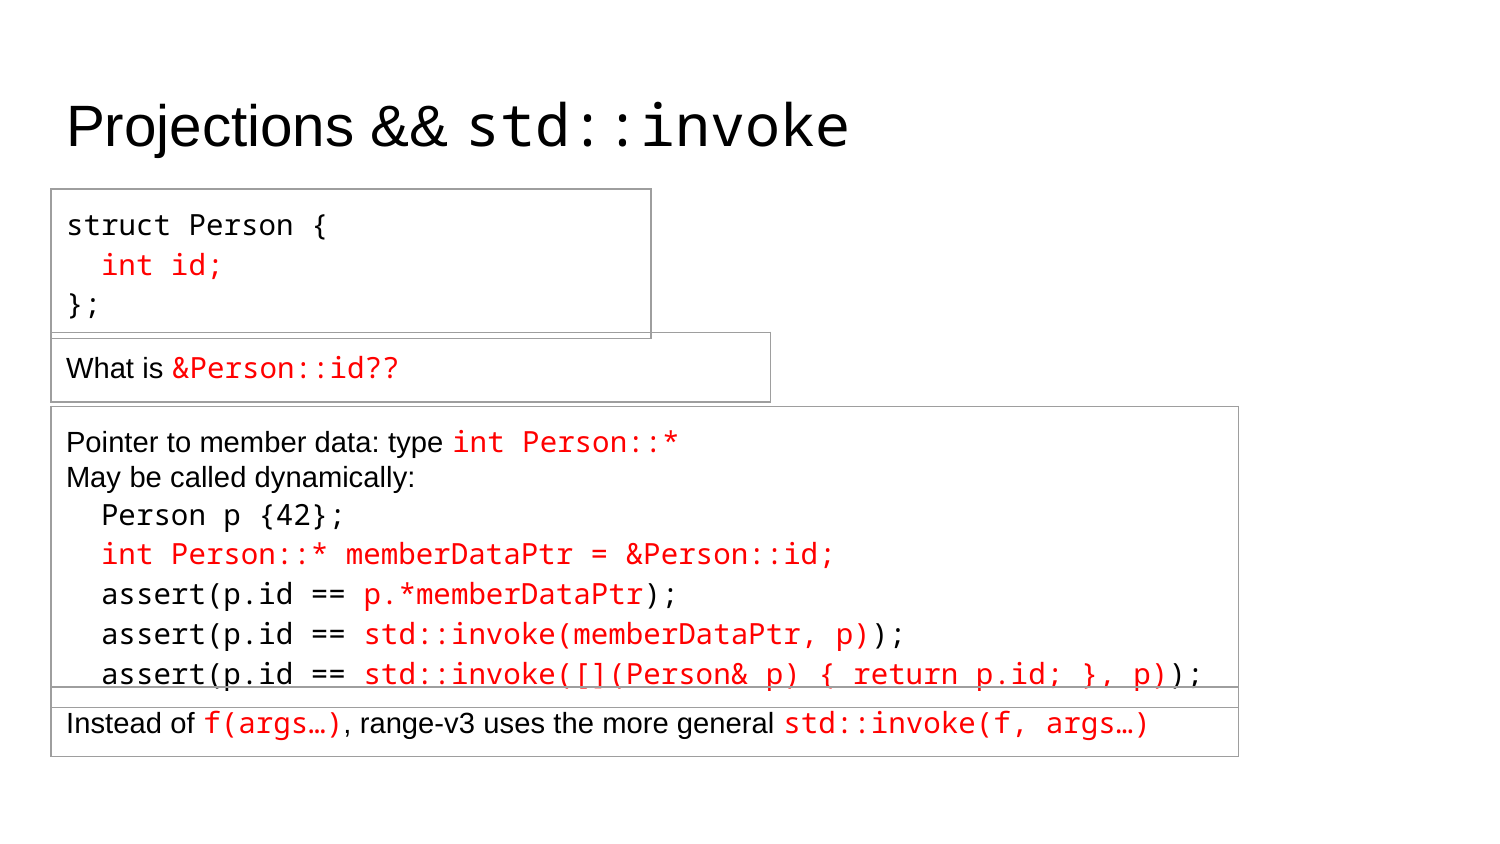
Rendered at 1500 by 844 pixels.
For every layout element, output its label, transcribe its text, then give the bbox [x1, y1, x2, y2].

list [0, 189, 1398, 750]
table_header Instead of f(args…), range-v3 uses the more general std::invoke(f, args…) [52, 688, 1238, 756]
table_header What is &Person::id?? [52, 333, 770, 401]
title Projections && std::invoke [51, 72, 1449, 167]
table_header struct Person { int id; }; [52, 190, 650, 338]
table_header Pointer to member data: type int Person::* May be called dynamically: Person p {42}; int Person::* memberDataPtr = &Person::id; assert(p.id == p.*memberDataPtr); assert(p.id == std::invoke(memberDataPtr, p)); assert(p.id == std::invoke([](Person& p) { return p.id; }, p)); [52, 407, 1238, 686]
